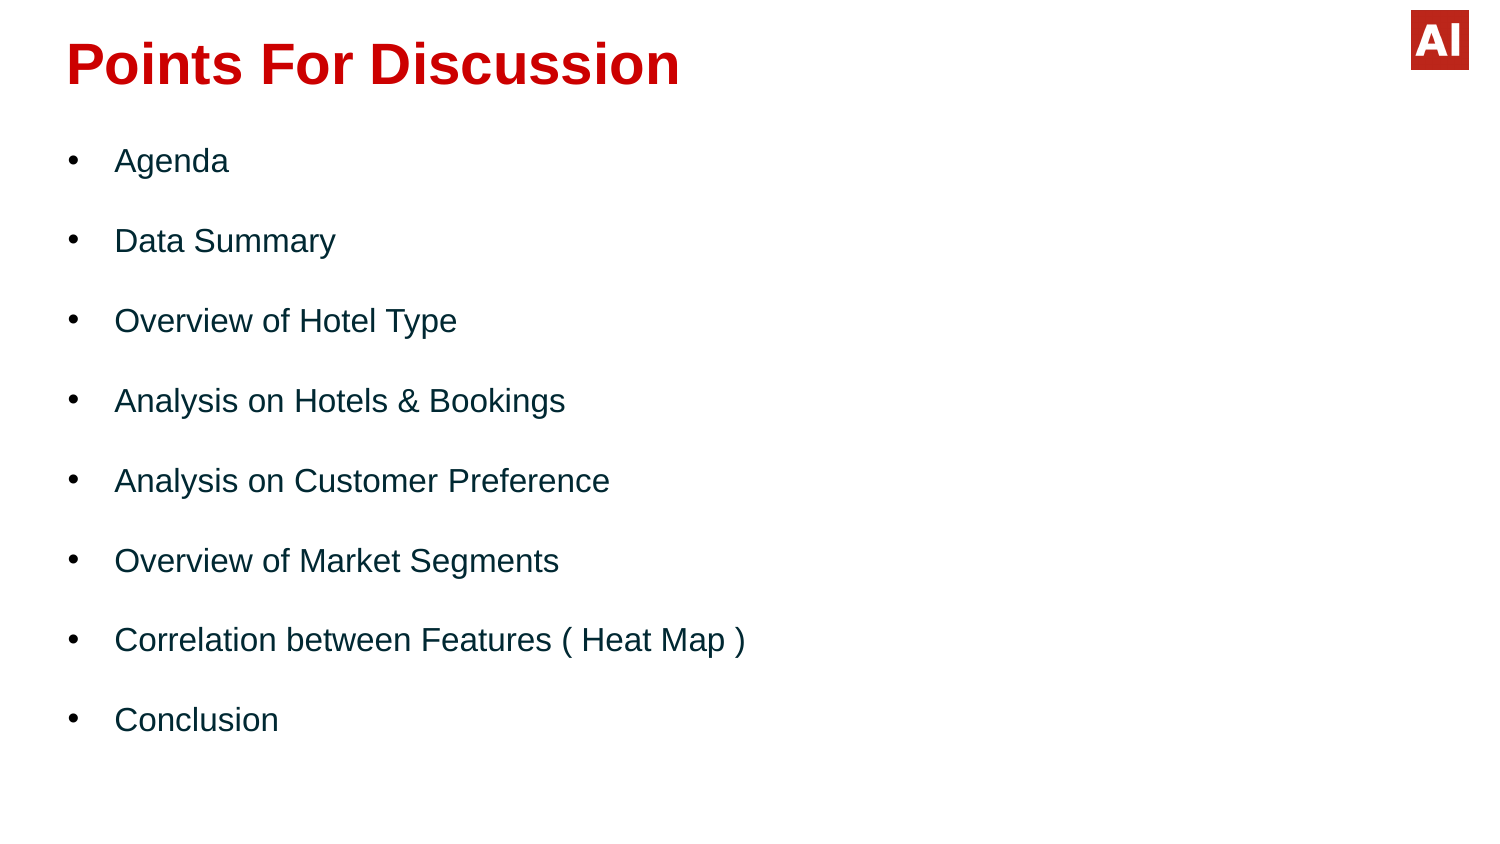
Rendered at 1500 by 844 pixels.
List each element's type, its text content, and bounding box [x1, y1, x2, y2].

text_box Agenda Data Summary Overview of Hotel Type Analysis on Hotels & Bookings Analysis on Customer Preference Overview of Market Segments Correlation between Features ( Heat Map ) Conclusion [52, 132, 1328, 816]
picture [1411, 10, 1469, 70]
title Points For Discussion [51, 11, 1449, 133]
